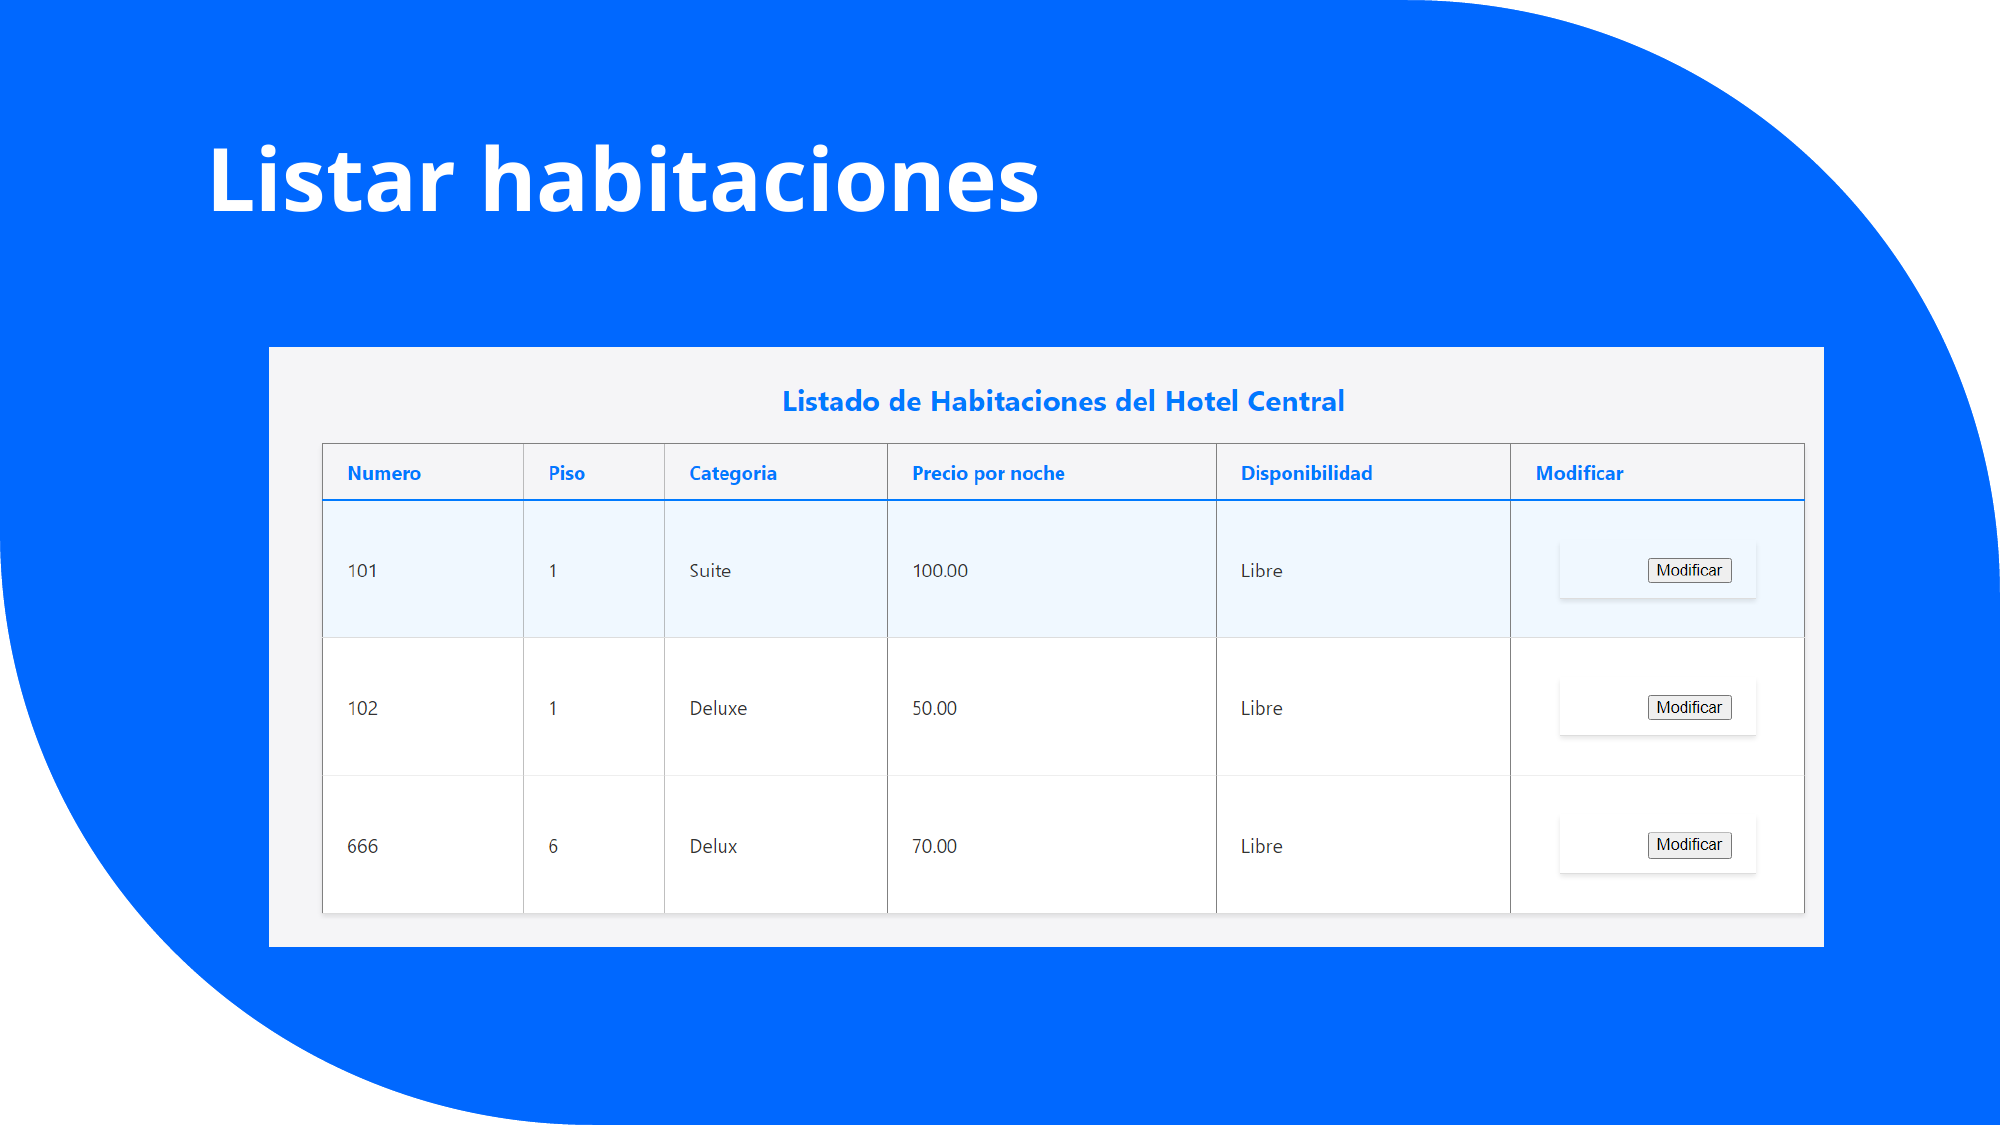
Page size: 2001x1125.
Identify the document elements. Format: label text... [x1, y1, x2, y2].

picture [269, 347, 1824, 947]
title Listar habitaciones [191, 0, 1796, 236]
